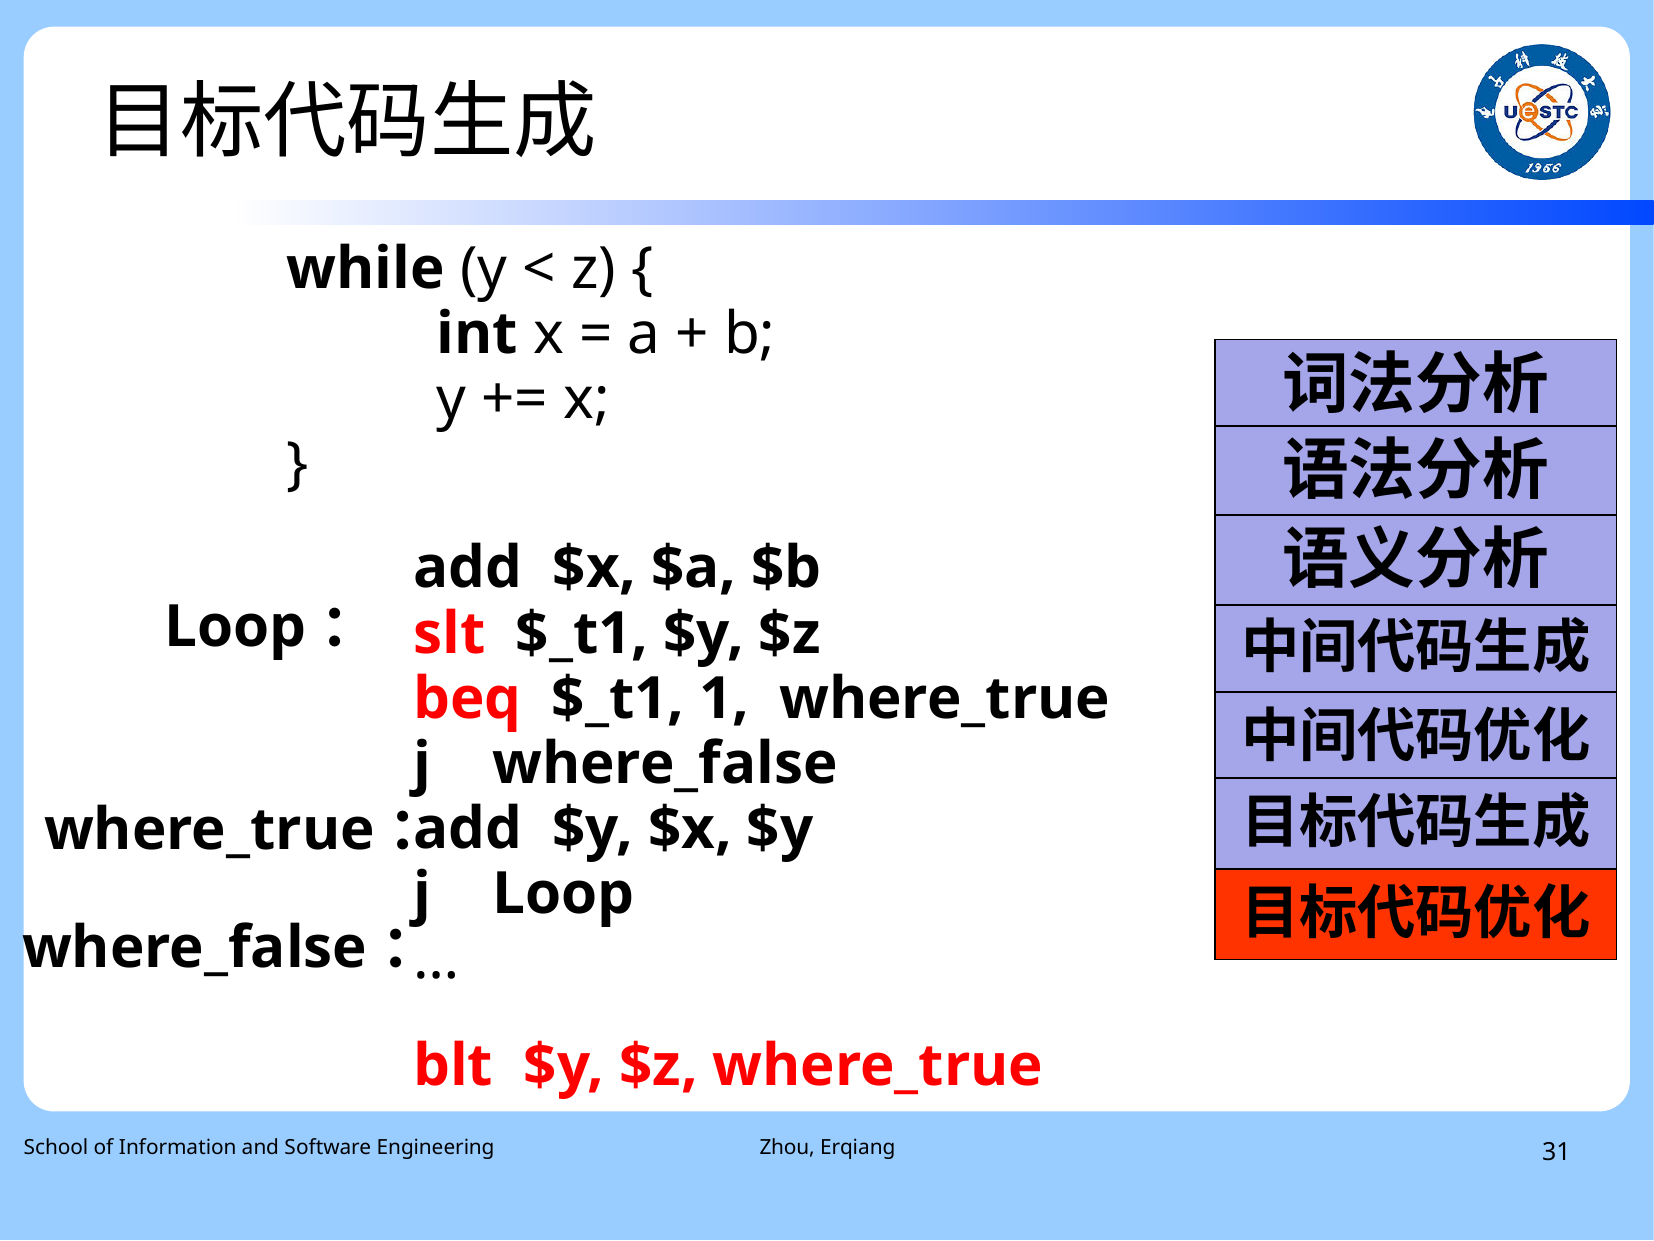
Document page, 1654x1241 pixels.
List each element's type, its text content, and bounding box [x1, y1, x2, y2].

text_box 目标代码生成 [82, 49, 1370, 201]
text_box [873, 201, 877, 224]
text_box 中间代码 [790, 201, 794, 224]
text_box 目标代码生成 [1270, 778, 1617, 869]
picture [1464, 35, 1619, 189]
text_box Zhou, Erqiang [565, 1129, 1090, 1215]
text_box while (y < z) { int x = a + b; y += x; } [272, 228, 791, 504]
text_box 中间代码生成 [1270, 606, 1617, 692]
text_box Loop： [88, 587, 790, 668]
text_box 目标代码优化 [1270, 869, 1617, 960]
text_box add $x, $a, $b slt $_t1, $y, $z beq $_t1, 1, where_true j where_false add $y, $x, $y j Loop … [398, 528, 1270, 999]
text_box [1185, 1129, 1571, 1215]
text_box 语法分析 [1215, 426, 1617, 514]
text_box where_false： [7, 908, 709, 989]
text_box 语义分析 [1215, 514, 1617, 606]
text_box blt $y, $z, where_true [398, 1026, 1218, 1107]
text_box 中间代码优化 [1270, 692, 1617, 778]
text_box School of Information and Software Engineering [23, 1129, 532, 1215]
text_box where_true： [29, 790, 731, 870]
text_box 词法分析 [1215, 339, 1617, 426]
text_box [956, 201, 961, 224]
